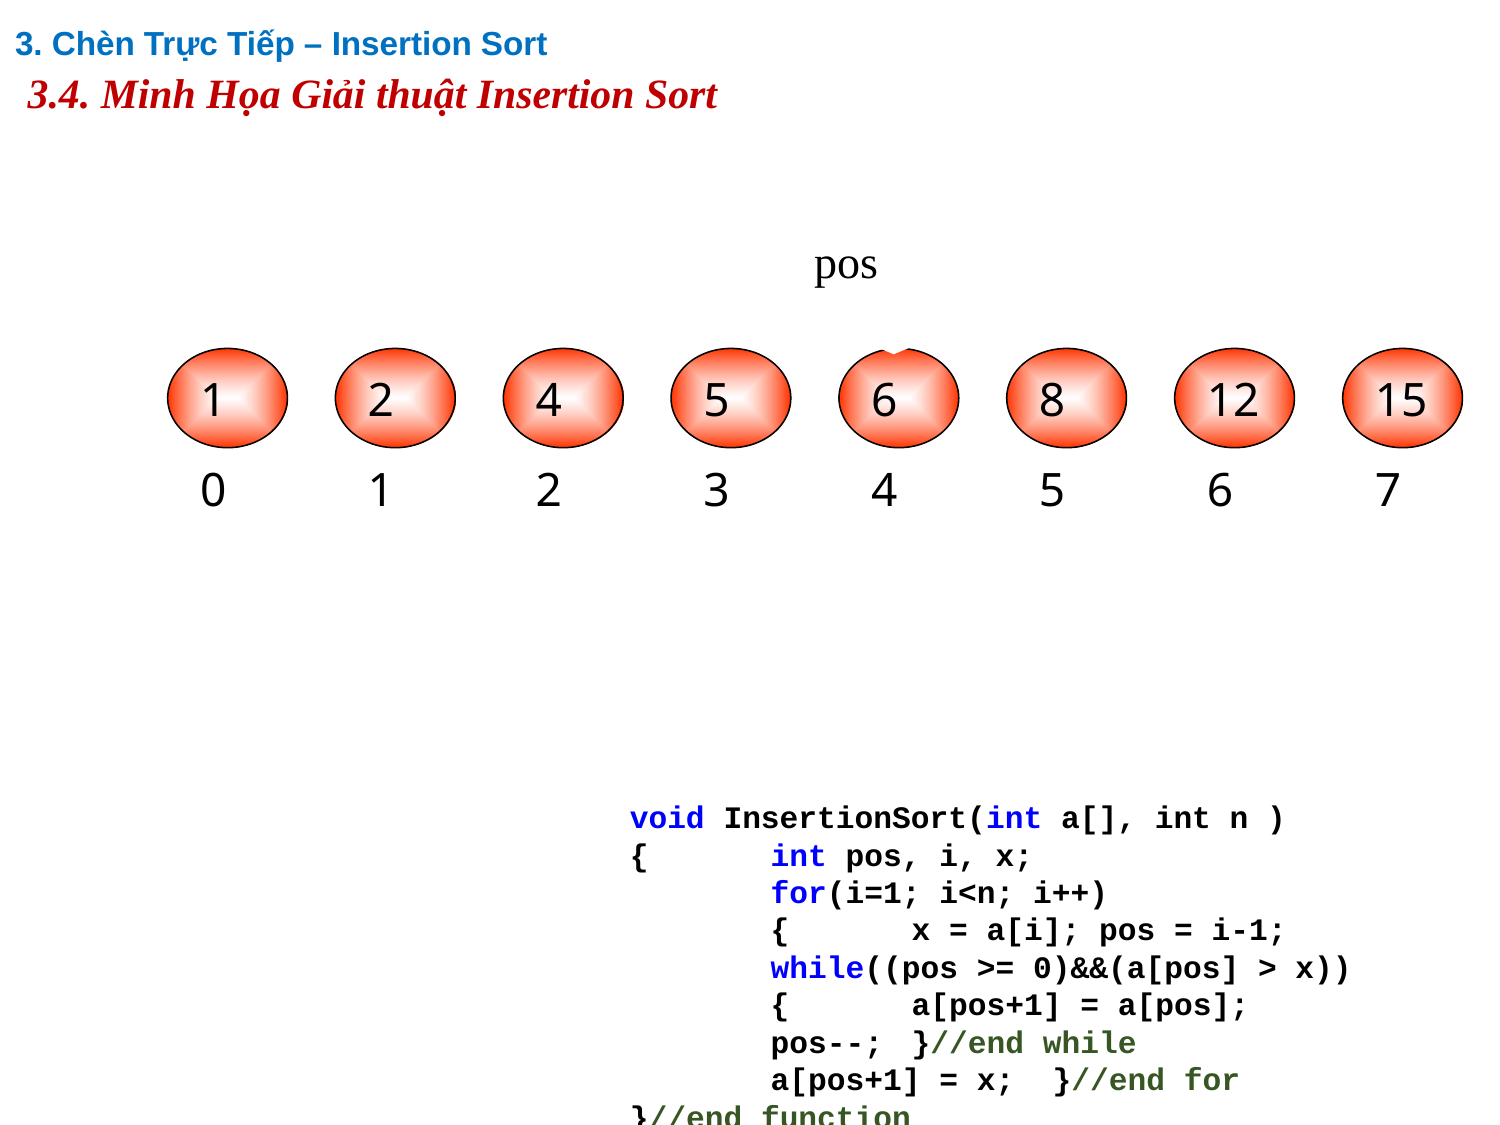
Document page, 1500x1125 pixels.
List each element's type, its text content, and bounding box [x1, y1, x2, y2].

text_box 1 [167, 348, 288, 438]
title 3. Chèn Trực Tiếp – Insertion Sort [0, 0, 1394, 90]
text_box 5 [671, 348, 791, 438]
text_box 2 [335, 348, 456, 438]
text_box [167, 438, 1463, 539]
text_box 12 [1174, 348, 1295, 438]
text_box pos [800, 224, 988, 354]
text_box void InsertionSort(int a[], int n ) { int pos, i, x; for(i=1; i<n; i++) { x = a[i]; pos = i-1; while((pos >= 0)&&(a[pos] > x)) { a[pos+1] = a[pos]; pos--; }//end while a[pos+1] = x; }//end for }//end function [614, 789, 1500, 1125]
text_box 4 [503, 348, 624, 438]
text_box 8 [1006, 348, 1127, 438]
text_box 6 [838, 348, 959, 438]
text_box 3.4. Minh Họa Giải thuật Insertion Sort [12, 49, 1406, 140]
text_box 15 [1342, 348, 1463, 438]
